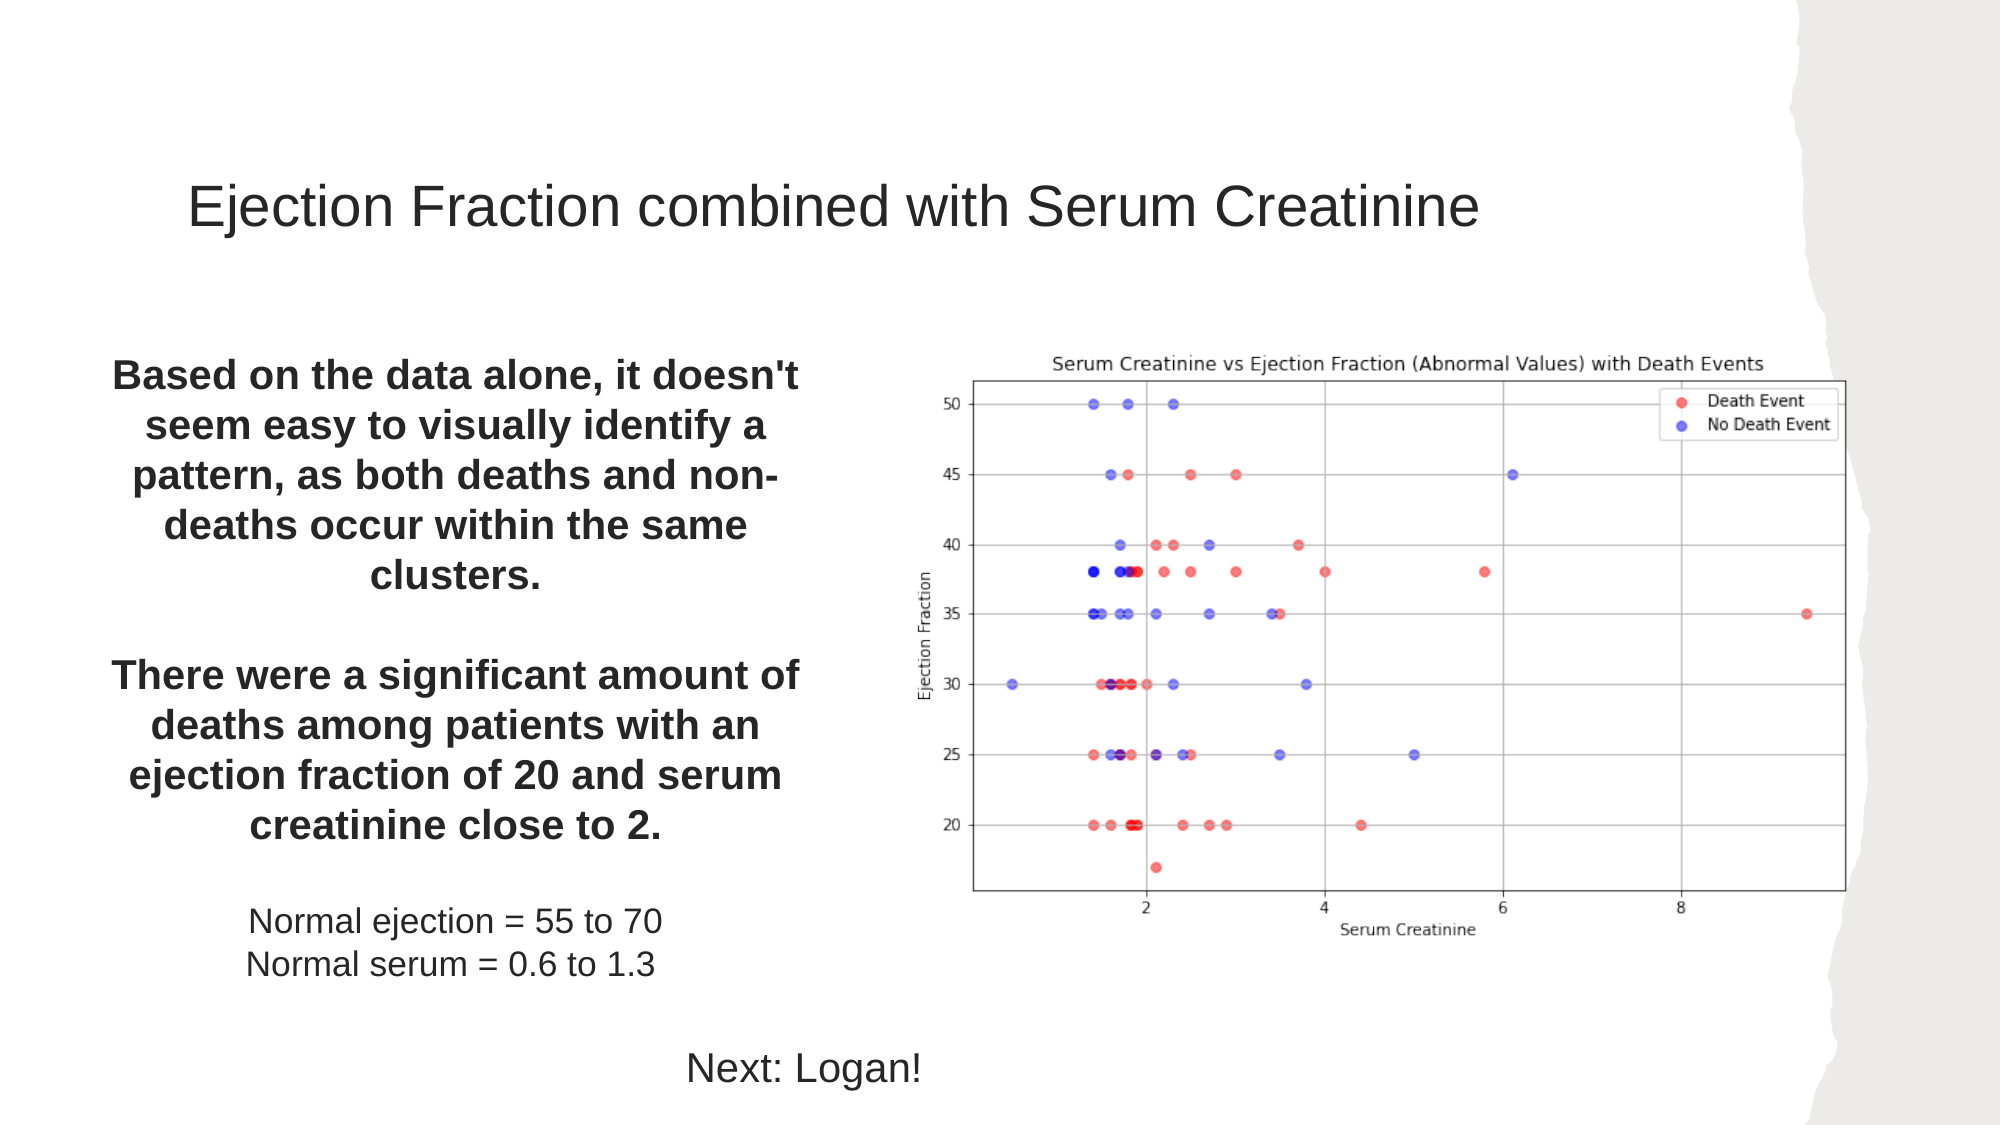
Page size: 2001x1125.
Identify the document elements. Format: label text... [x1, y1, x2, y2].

text_box Next: Logan! [670, 1025, 1079, 1125]
text_box Based on the data alone, it doesn't seem easy to visually identify a pattern, as both deaths and non-deaths occur within the same clusters. There were a significant amount of deaths among patients with an ejection fraction of 20 and serum creatinine close to 2. Normal ejection = 55 to 70 Normal serum = 0.6 to 1.3 [86, 282, 825, 1050]
picture [832, 0, 2000, 1125]
title Ejection Fraction combined with Serum Creatinine [172, 99, 1782, 300]
